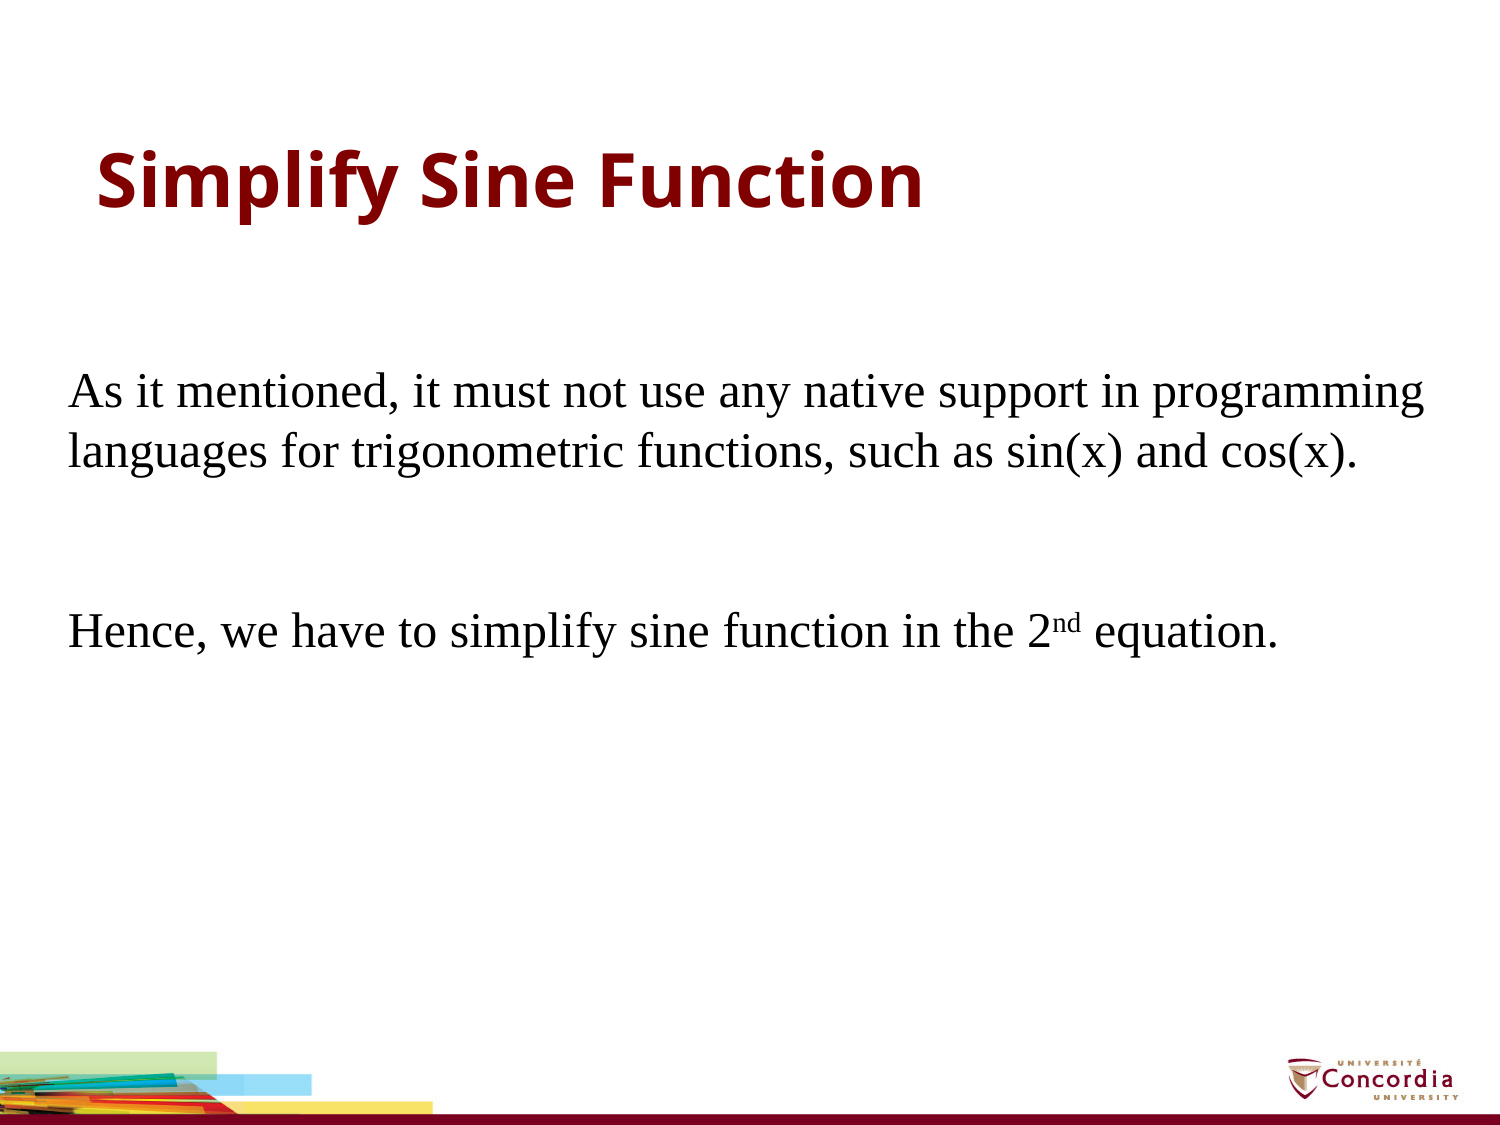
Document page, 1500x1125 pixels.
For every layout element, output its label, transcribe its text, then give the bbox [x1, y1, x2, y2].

text_box Simplify Sine Function [82, 125, 942, 321]
picture [0, 0, 1500, 1125]
